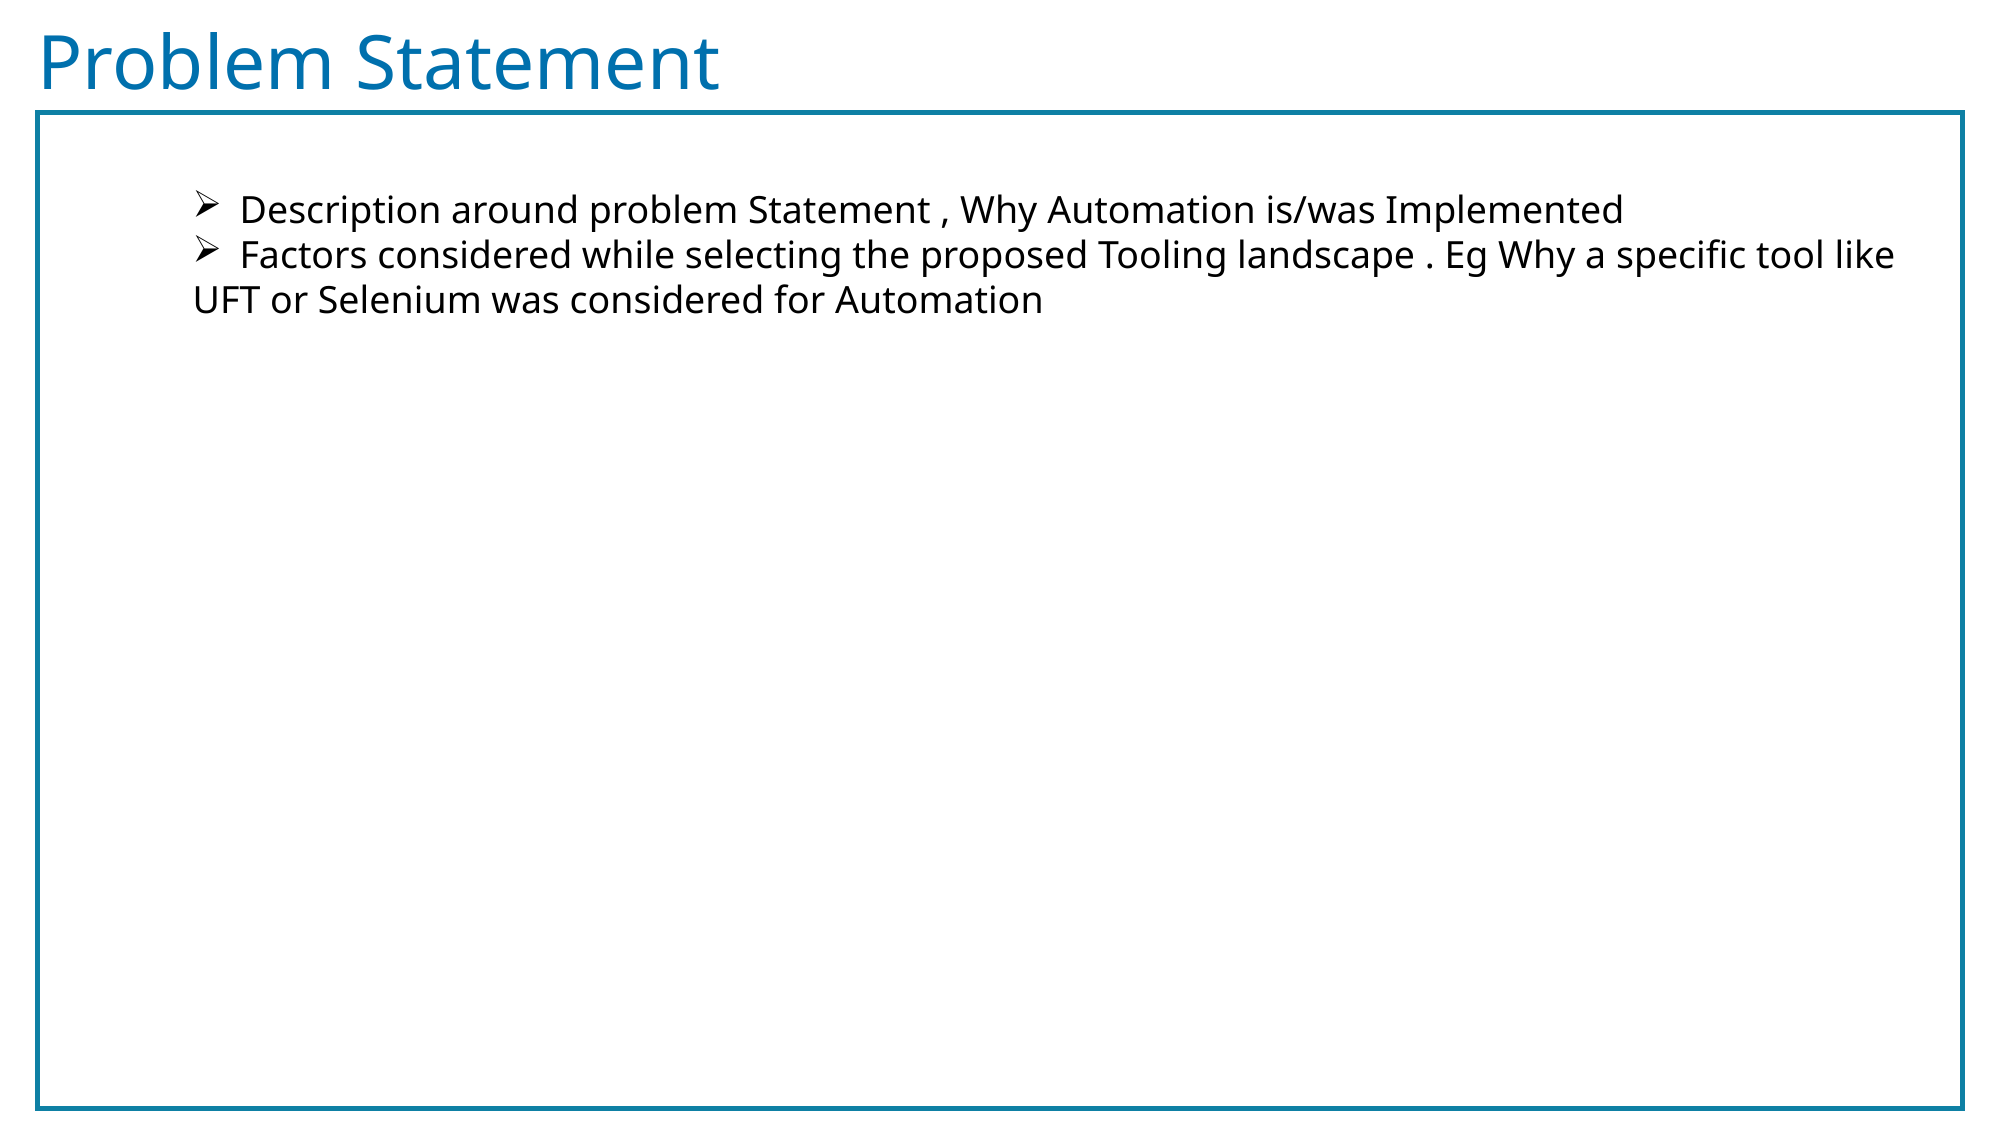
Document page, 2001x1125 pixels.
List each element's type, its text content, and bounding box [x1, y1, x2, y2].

text_box Description around problem Statement , Why Automation is/was Implemented Factors considered while selecting the proposed Tooling landscape . Eg Why a specific tool like UFT or Selenium was considered for Automation [177, 178, 1922, 329]
text_box [36, 111, 1963, 1110]
title Problem Statement [37, 41, 1821, 111]
